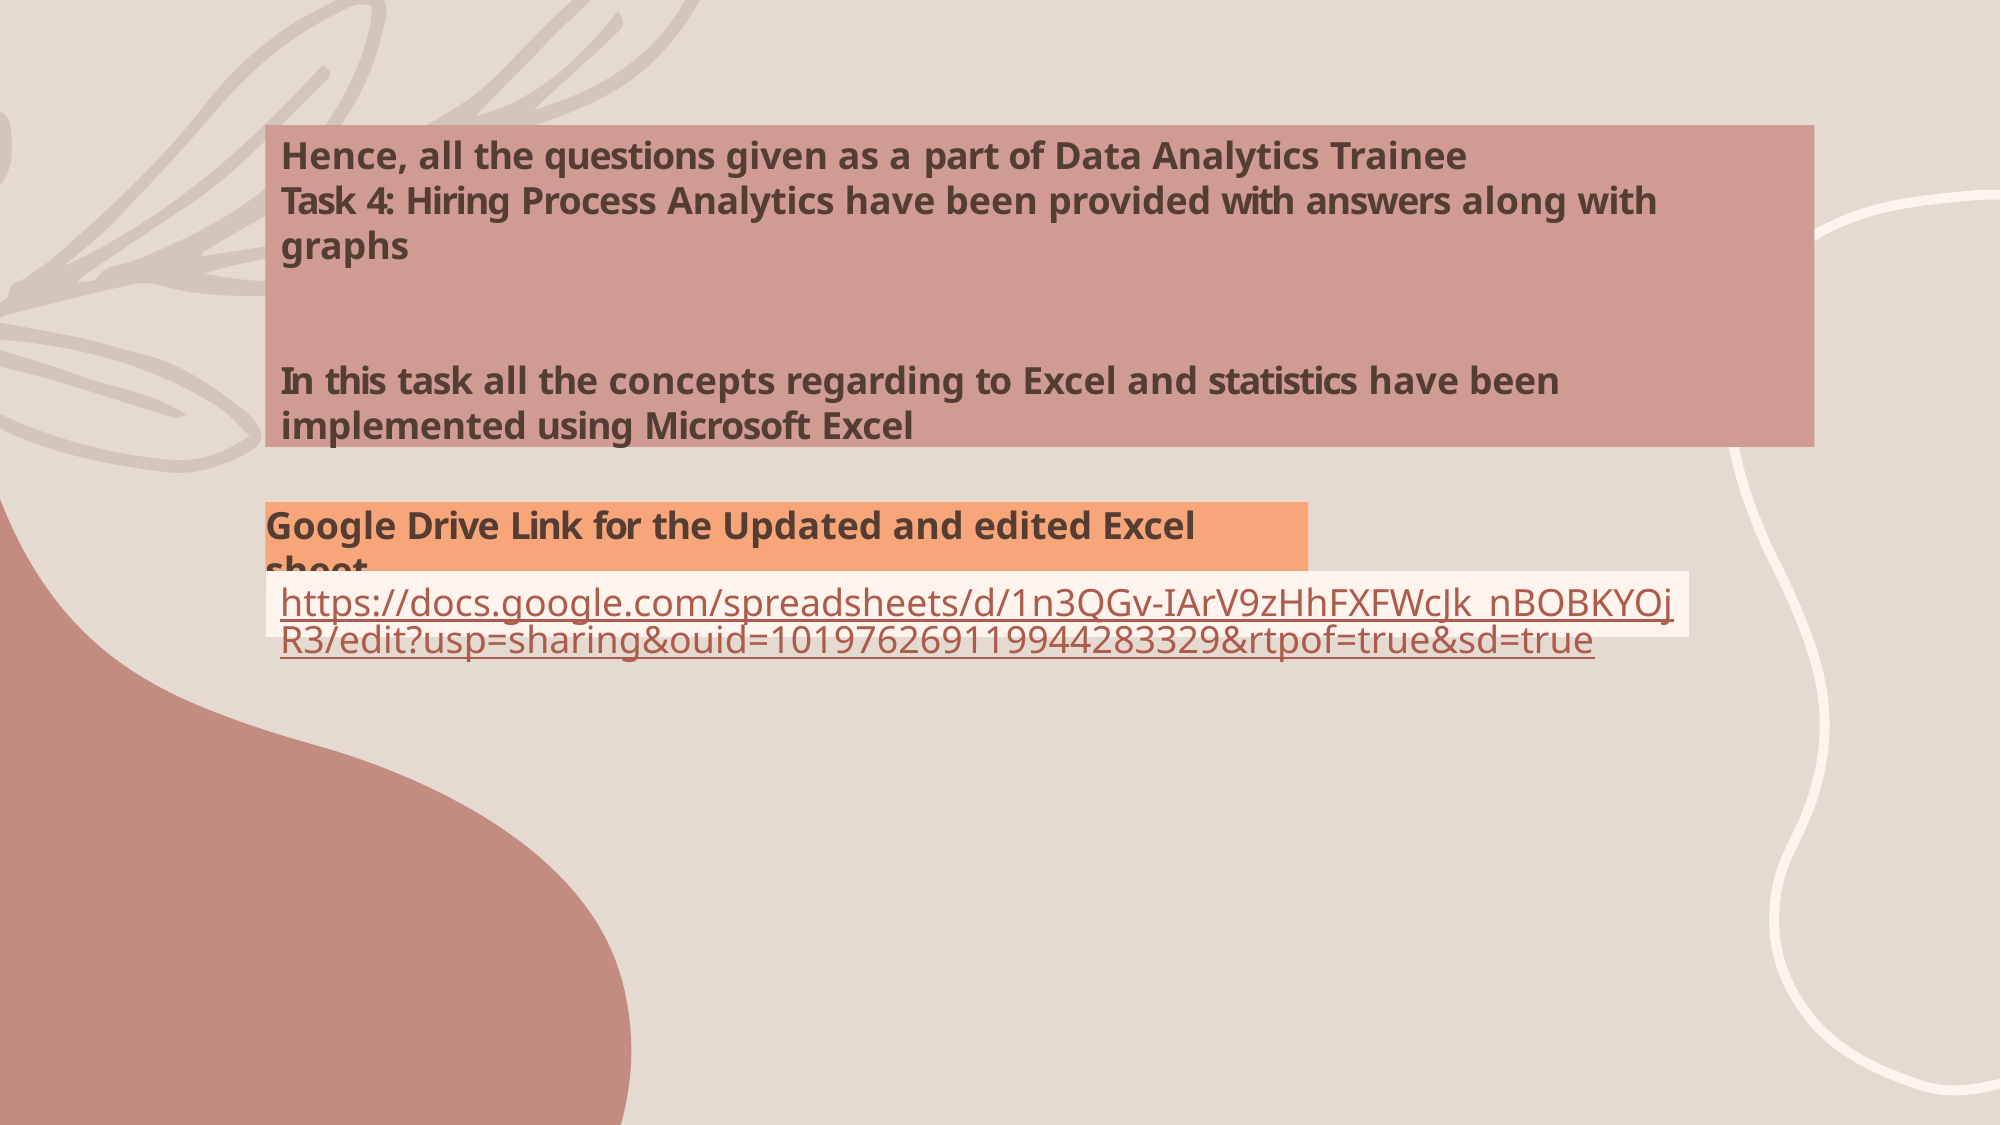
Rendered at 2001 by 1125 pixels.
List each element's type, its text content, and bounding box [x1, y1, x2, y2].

list . [1123, 447, 1758, 975]
text_box Google Drive Link for the Updated and edited Excel sheet [265, 502, 1309, 571]
text_box Hence, all the questions given as a part of Data Analytics Trainee Task 4: Hiring Process Analytics have been provided with answers along with graphs In this task all the concepts regarding to Excel and statistics have been implemented using Microsoft Excel [265, 125, 1815, 447]
text_box https://docs.google.com/spreadsheets/d/1n3QGv-IArV9zHhFXFWcJk_nBOBKYOjR3/edit?usp=sharing&ouid=101976269119944283329&rtpof=true&sd=true [265, 571, 1689, 637]
